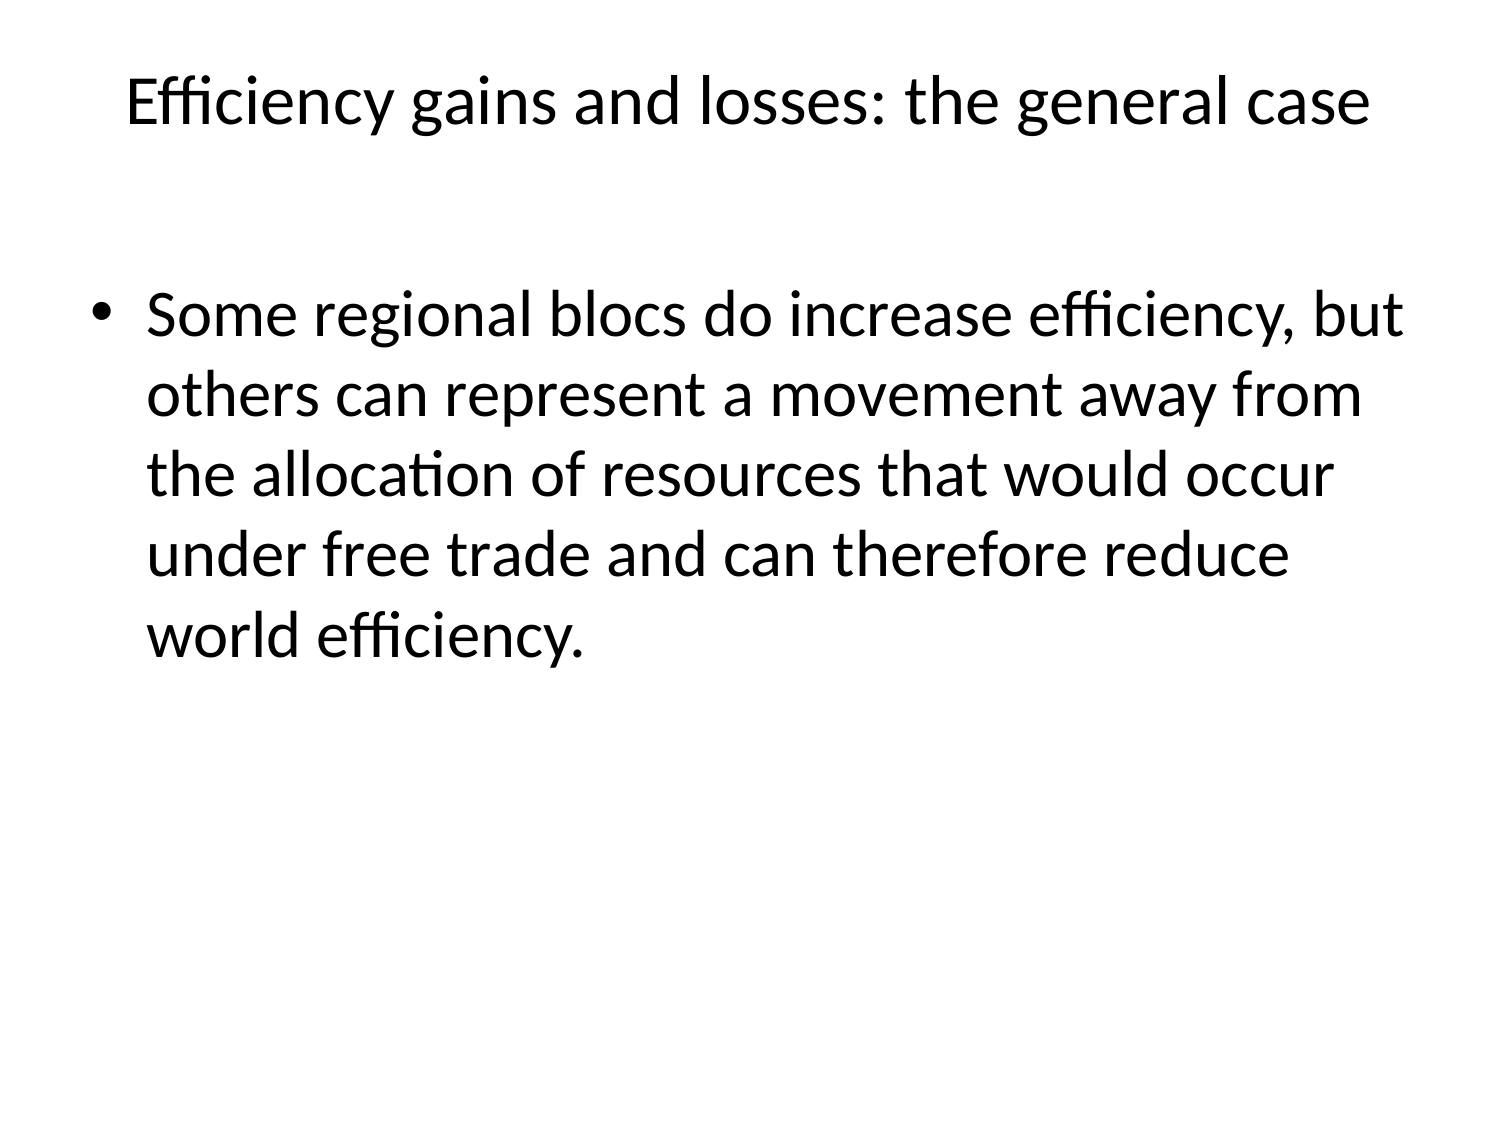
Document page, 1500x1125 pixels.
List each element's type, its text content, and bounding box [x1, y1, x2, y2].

title Efficiency gains and losses: the general case [75, 45, 1425, 233]
list Some regional blocs do increase efficiency, but others can represent a movement away from the allocation of resources that would occur under free trade and can therefore reduce world efficiency. [75, 262, 1425, 1005]
